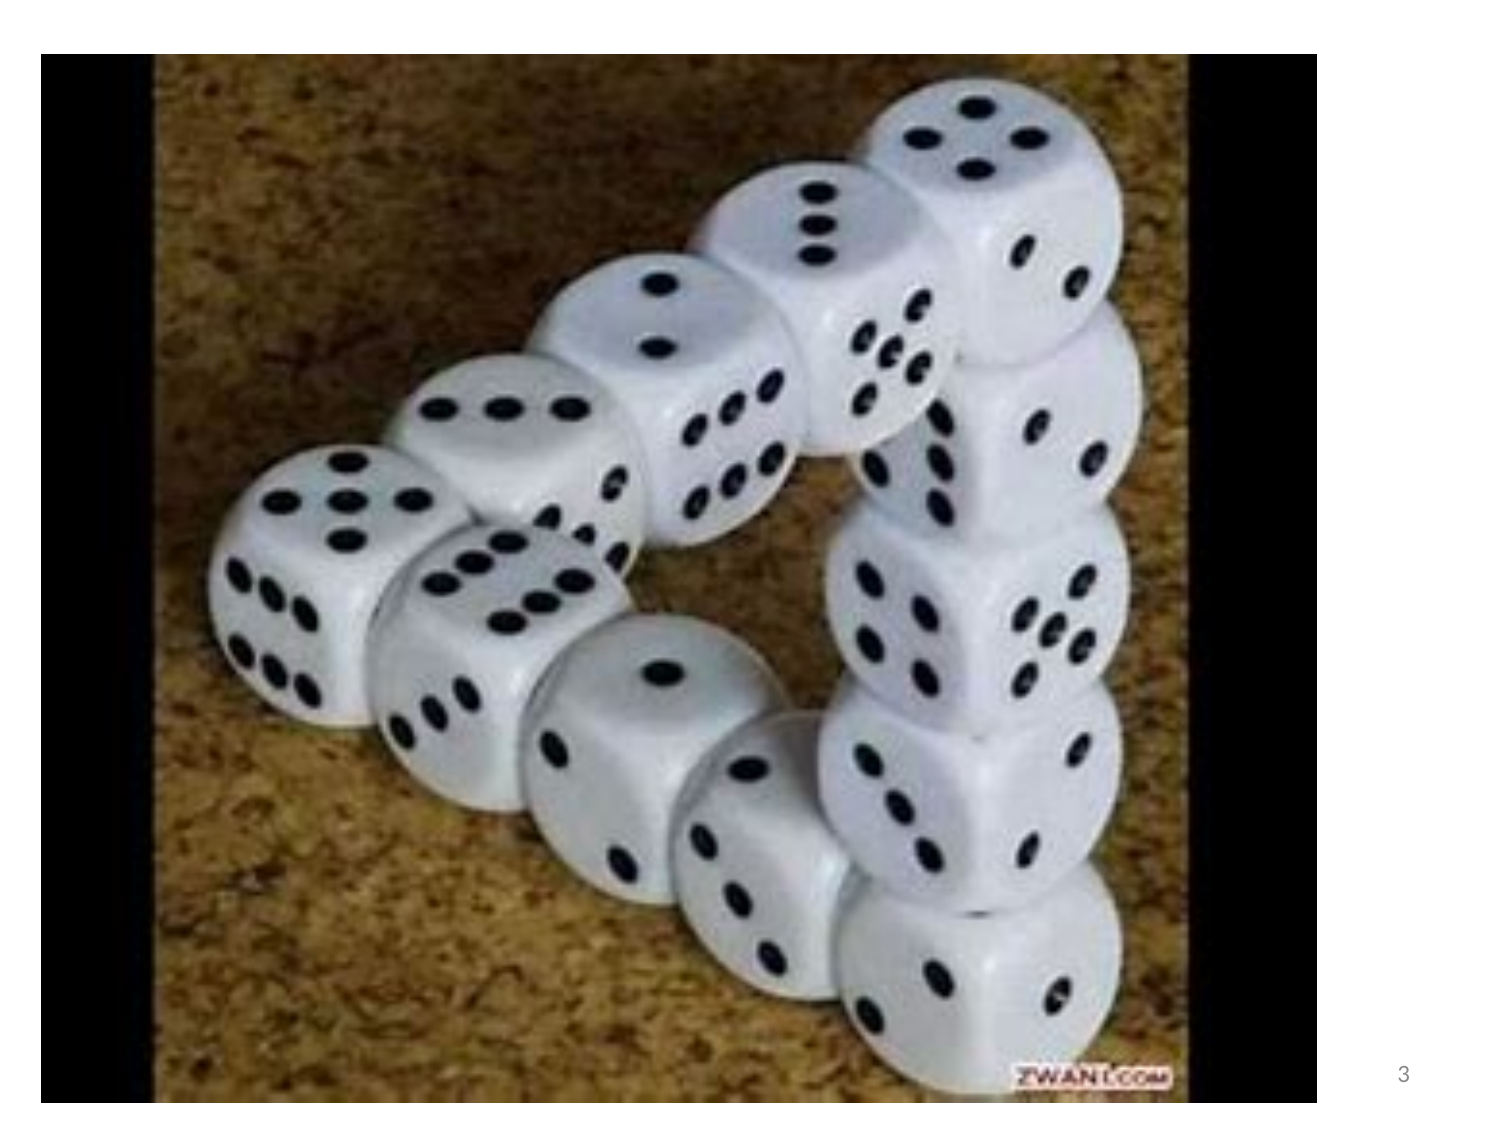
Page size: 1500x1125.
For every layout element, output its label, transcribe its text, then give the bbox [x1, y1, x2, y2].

picture [40, 54, 1318, 1103]
slide_number 3 [1322, 1042, 1425, 1103]
